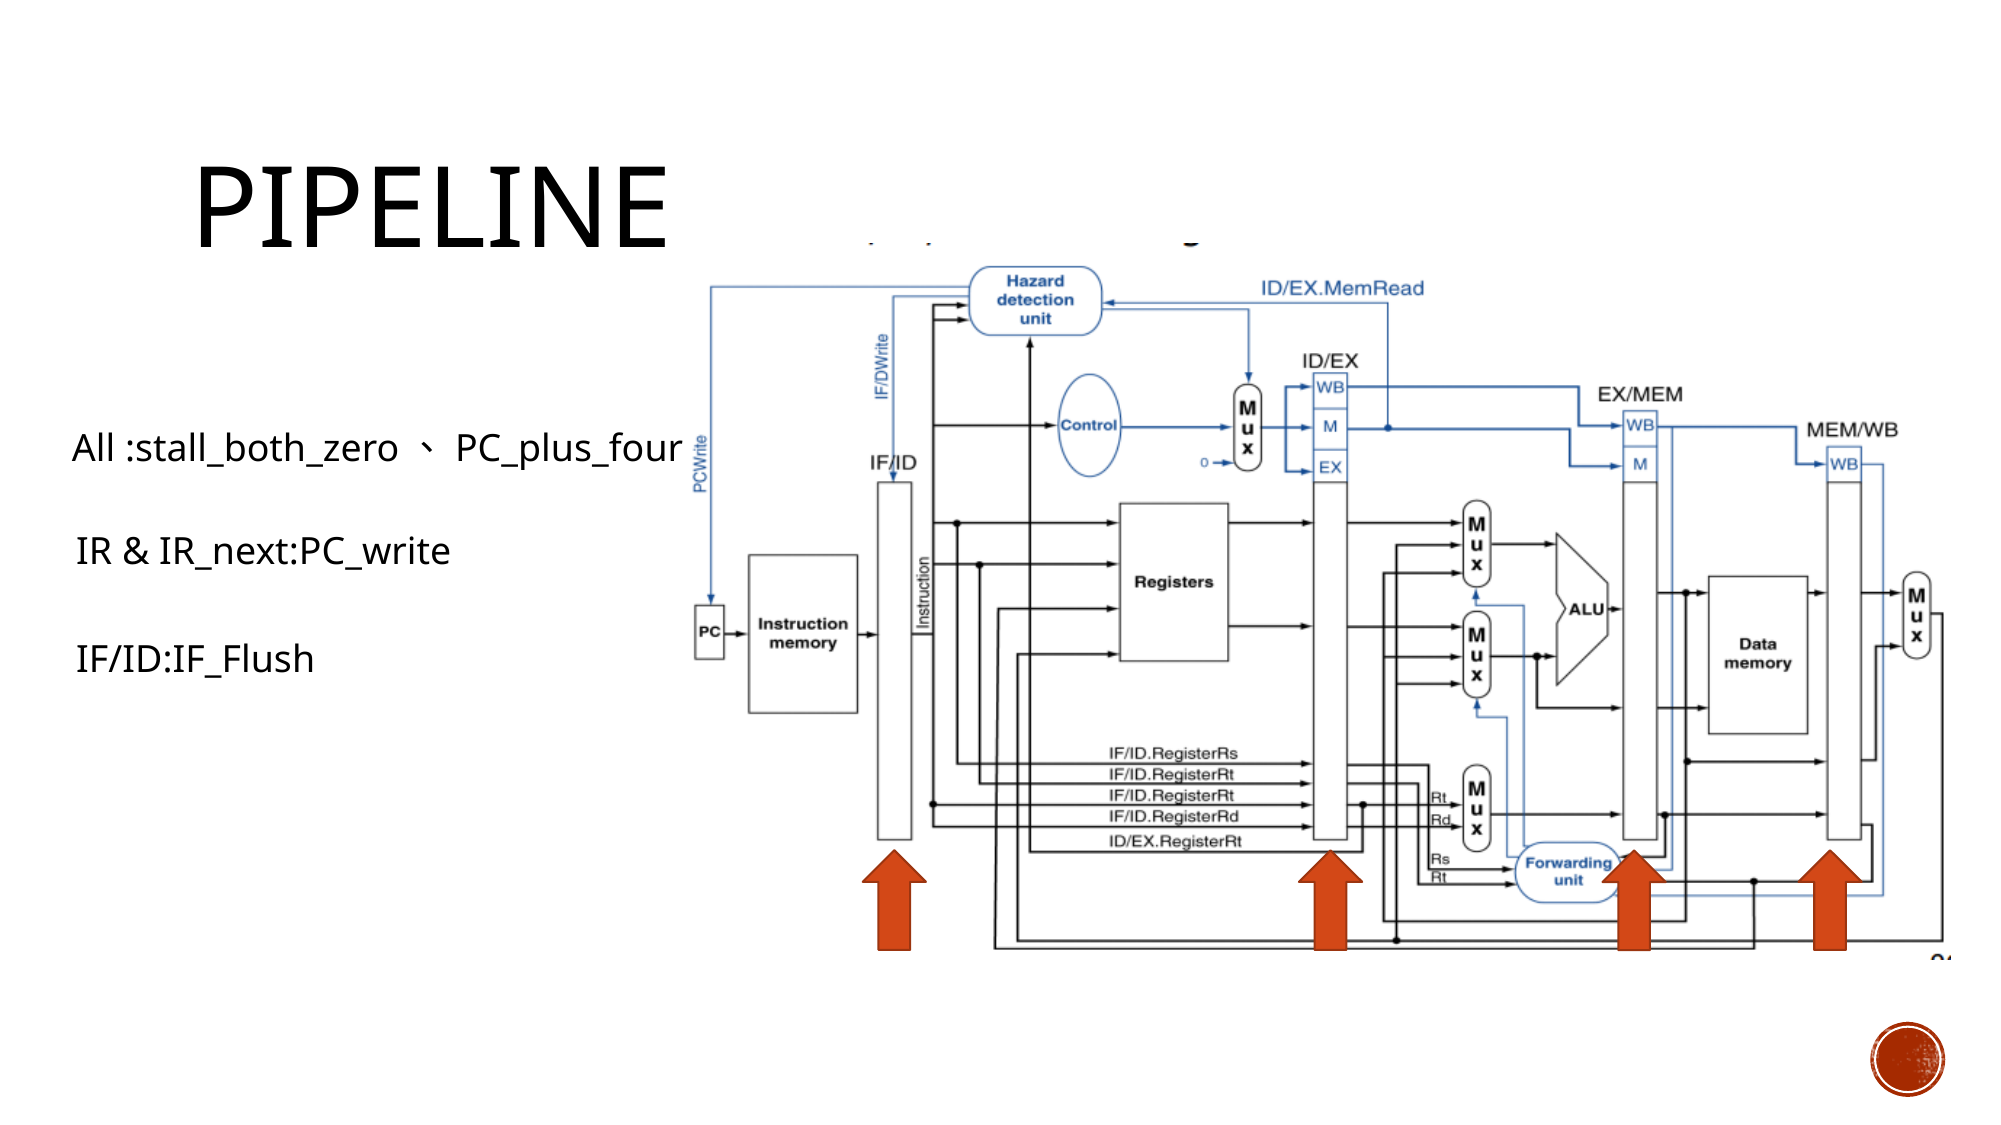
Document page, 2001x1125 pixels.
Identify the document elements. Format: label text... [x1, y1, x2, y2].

text_box IF/ID:IF_Flush [61, 627, 402, 688]
text_box IR & IR_next:PC_write [61, 519, 489, 580]
title pipeline [175, 79, 1826, 344]
picture [687, 243, 1951, 960]
text_box All :stall_both_zero、PC_plus_four [57, 416, 687, 477]
